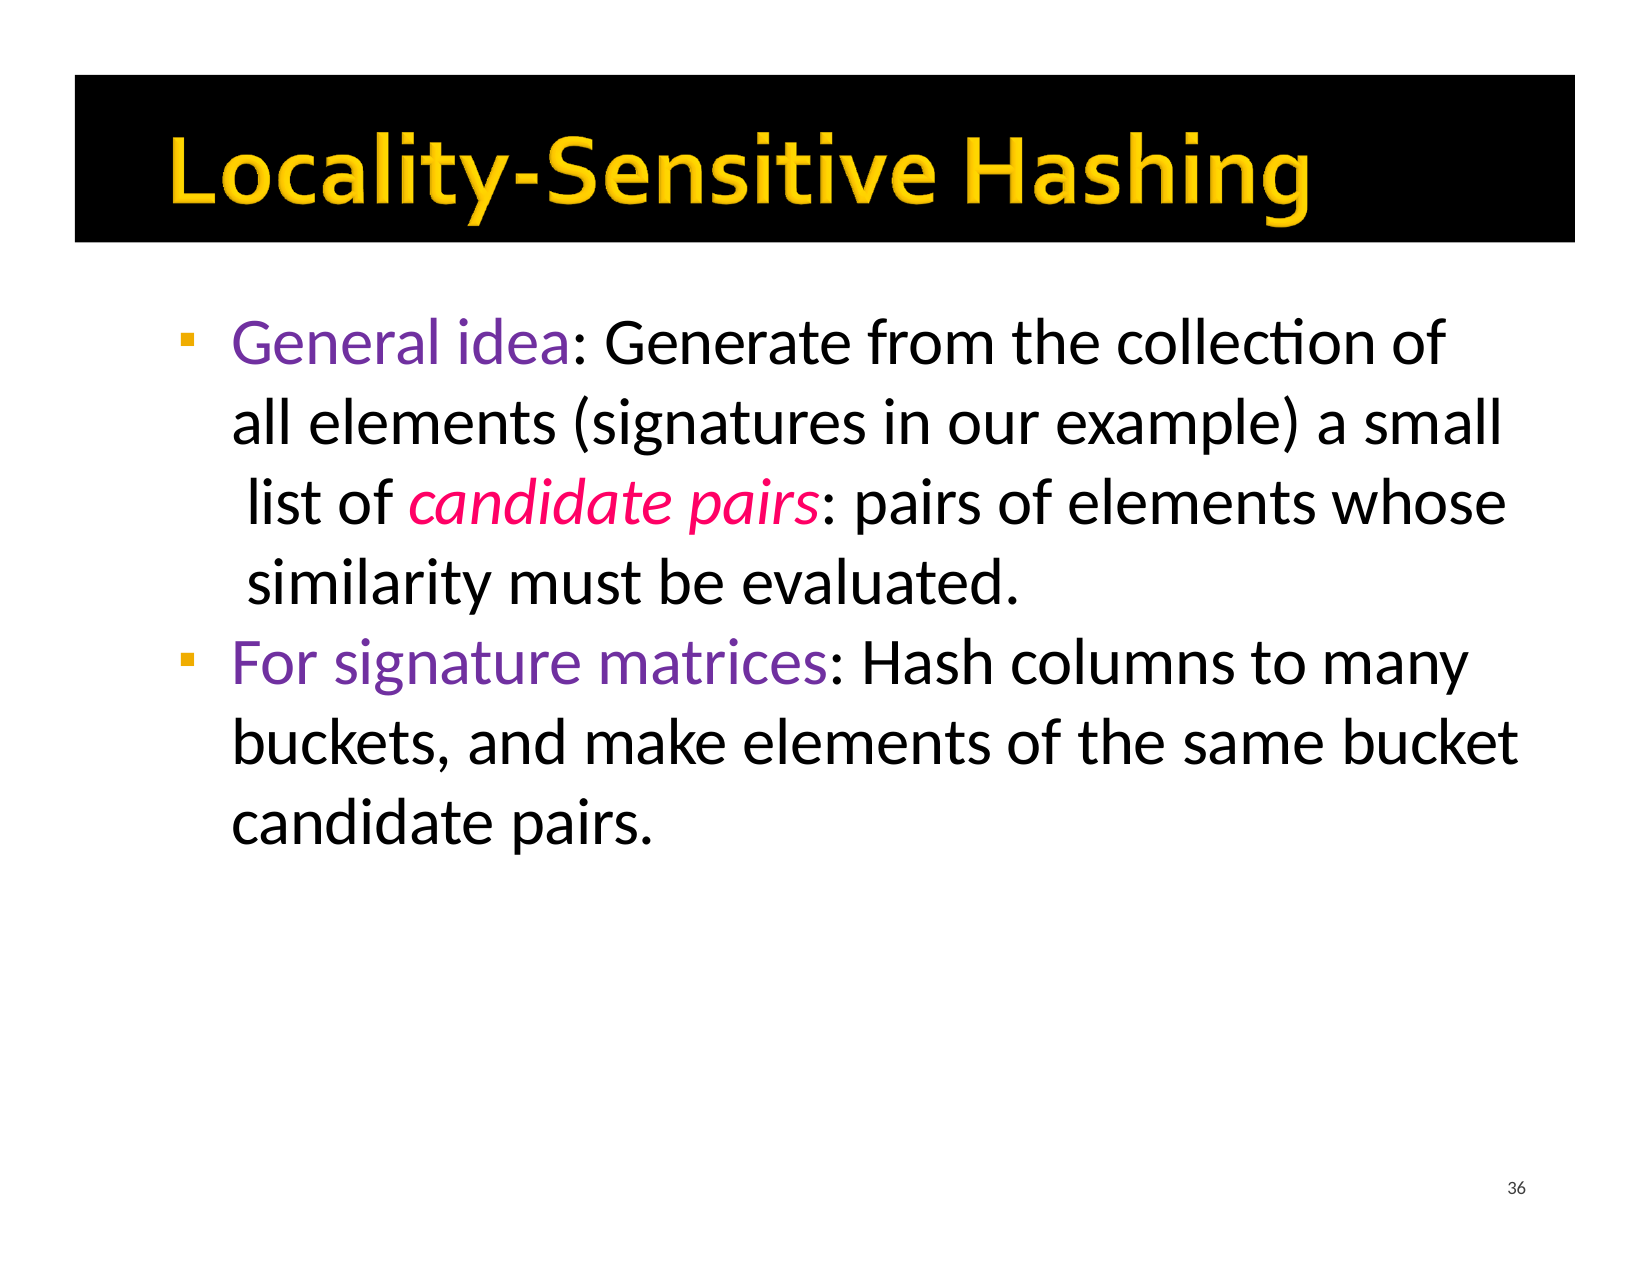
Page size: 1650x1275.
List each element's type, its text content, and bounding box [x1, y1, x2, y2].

slide_number 36 [1503, 1178, 1531, 1275]
text_box [171, 130, 1308, 228]
text_box General idea: Generate from the collection of all elements (signatures in our example) a small list of candidate pairs: pairs of elements whose similarity must be evaluated. For signature matrices: Hash columns to many buckets, and make elements of the same bucket candidate pairs. [176, 298, 1536, 858]
